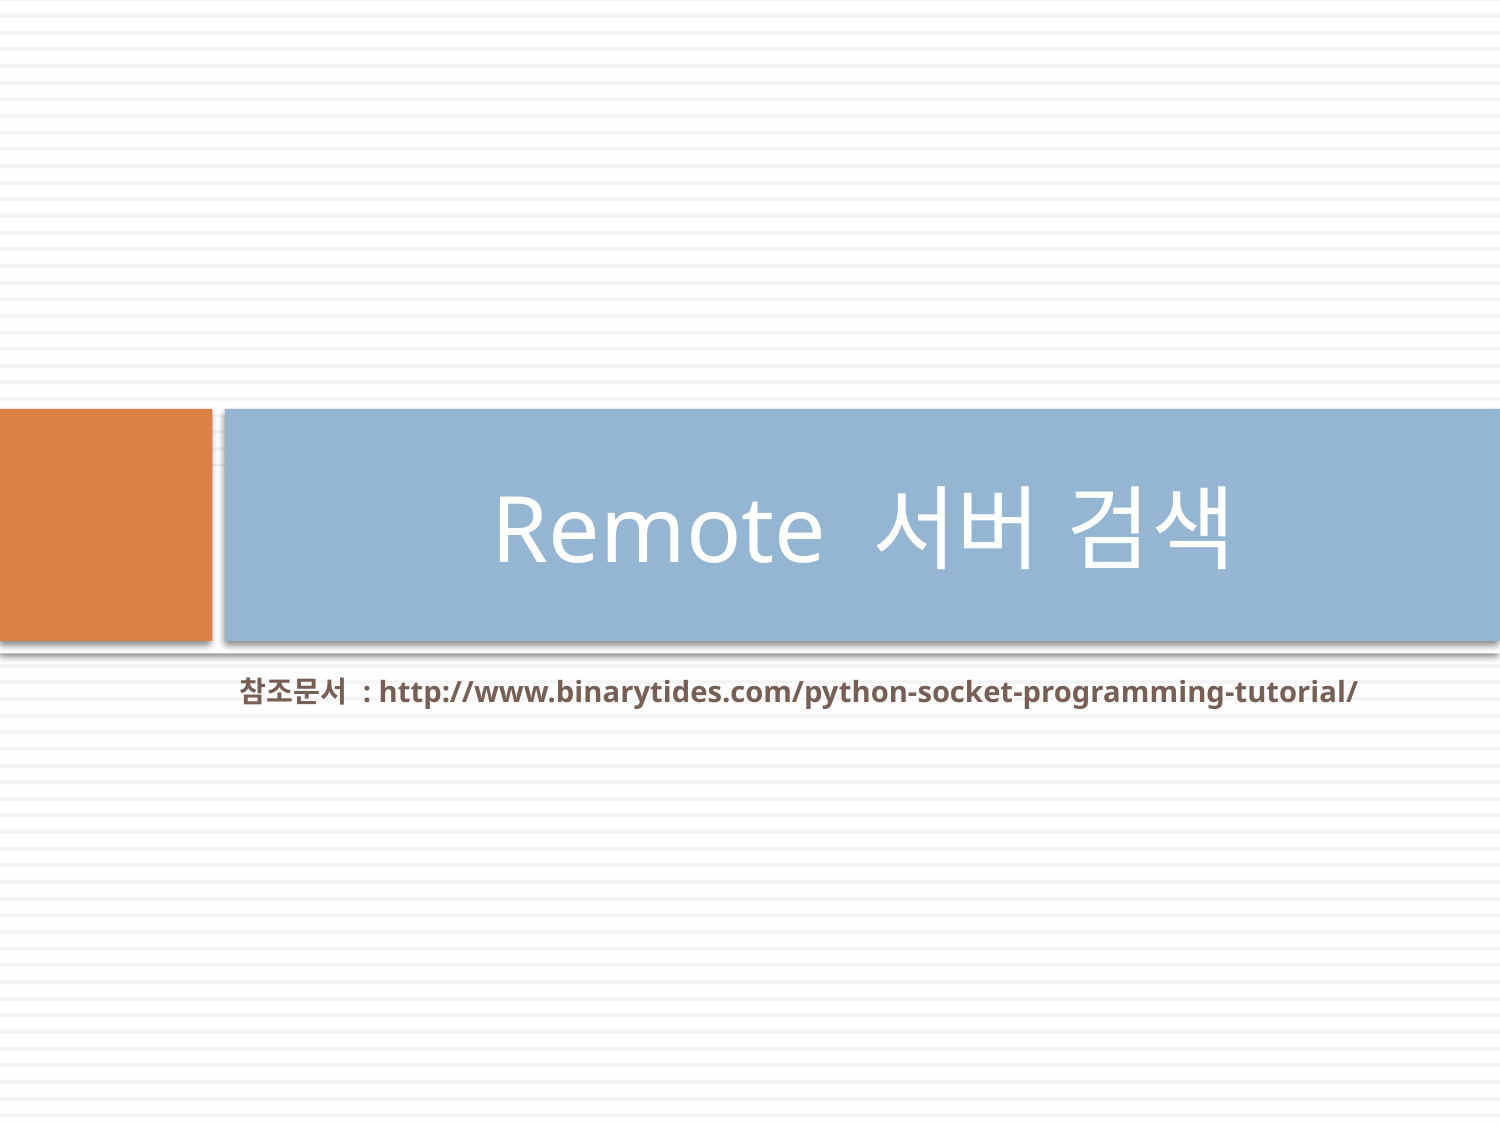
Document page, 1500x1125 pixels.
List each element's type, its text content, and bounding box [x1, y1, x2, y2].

list 참조문서 : http://www.binarytides.com/python-socket-programming-tutorial/ [225, 666, 1394, 941]
title Remote 서버 검색 [238, 444, 1489, 607]
